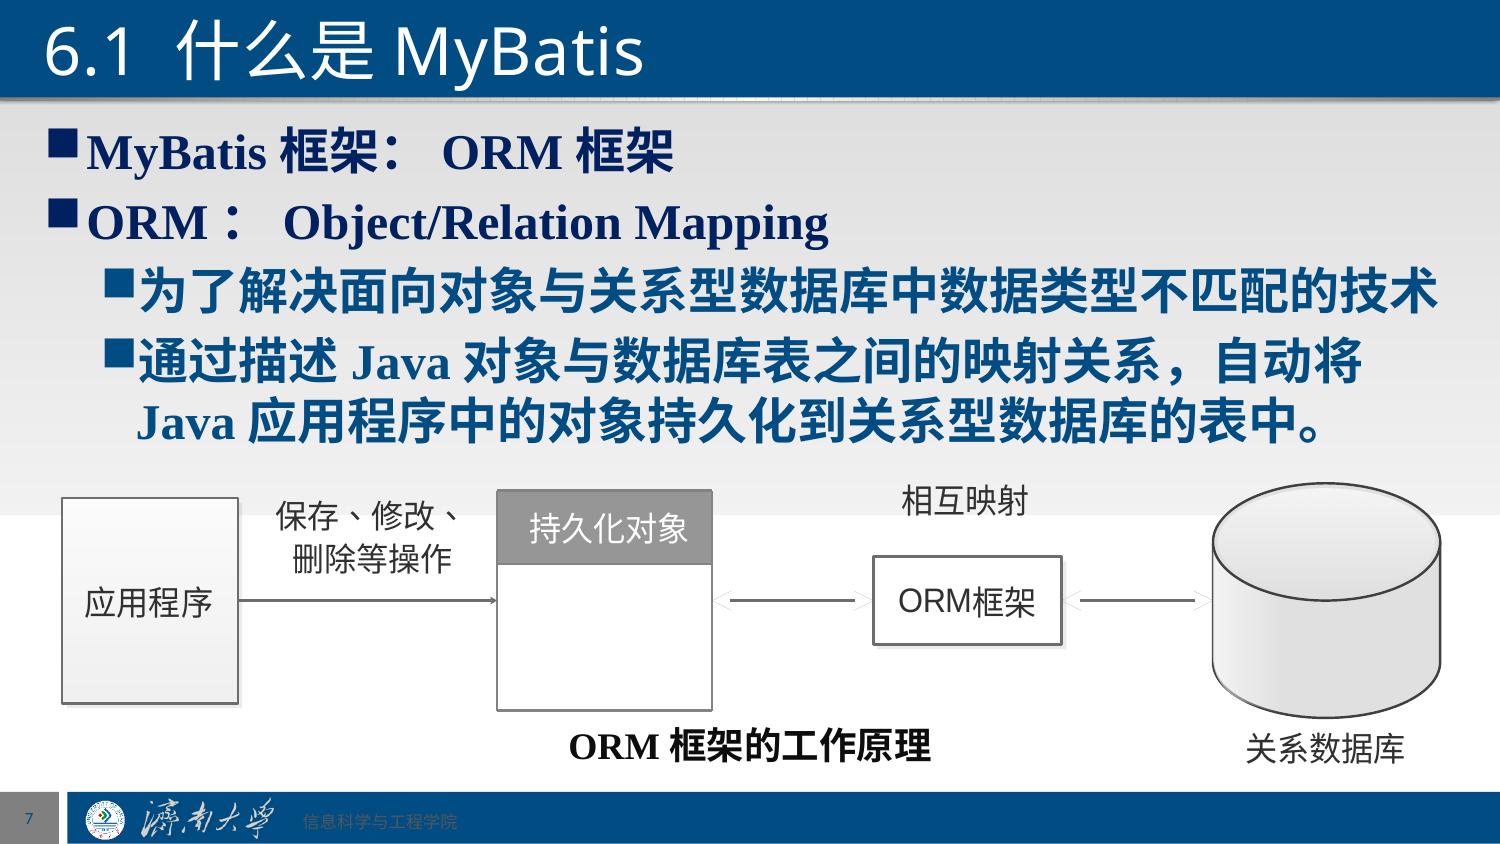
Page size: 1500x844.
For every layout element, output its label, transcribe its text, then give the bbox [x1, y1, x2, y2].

picture [54, 478, 1446, 768]
title 6.1 什么是MyBatis [0, 0, 1500, 98]
picture [85, 800, 125, 840]
list MyBatis框架：ORM框架 ORM：Object/Relation Mapping 为了解决面向对象与关系型数据库中数据类型不匹配的技术 通过描述Java对象与数据库表之间的映射关系，自动将Java应用程序中的对象持久化到关系型数据库的表中。 [29, 112, 1484, 791]
